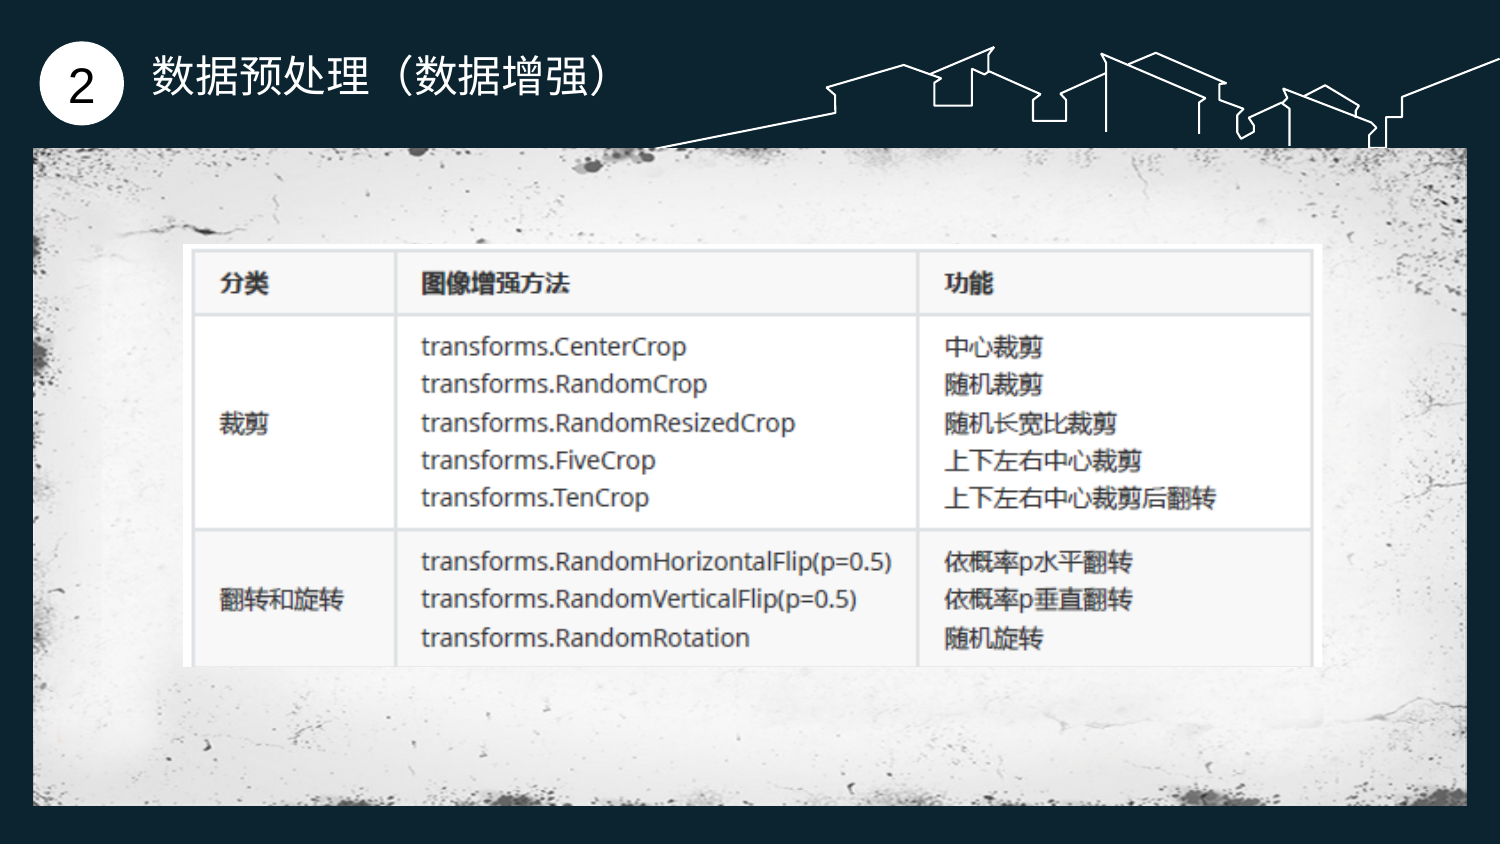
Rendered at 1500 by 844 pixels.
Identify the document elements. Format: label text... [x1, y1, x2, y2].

text_box 数据预处理（数据增强） [136, 41, 684, 109]
text_box 2 [39, 41, 124, 126]
picture [33, 148, 1467, 806]
text_box [17, 6, 1483, 148]
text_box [554, 46, 1500, 169]
